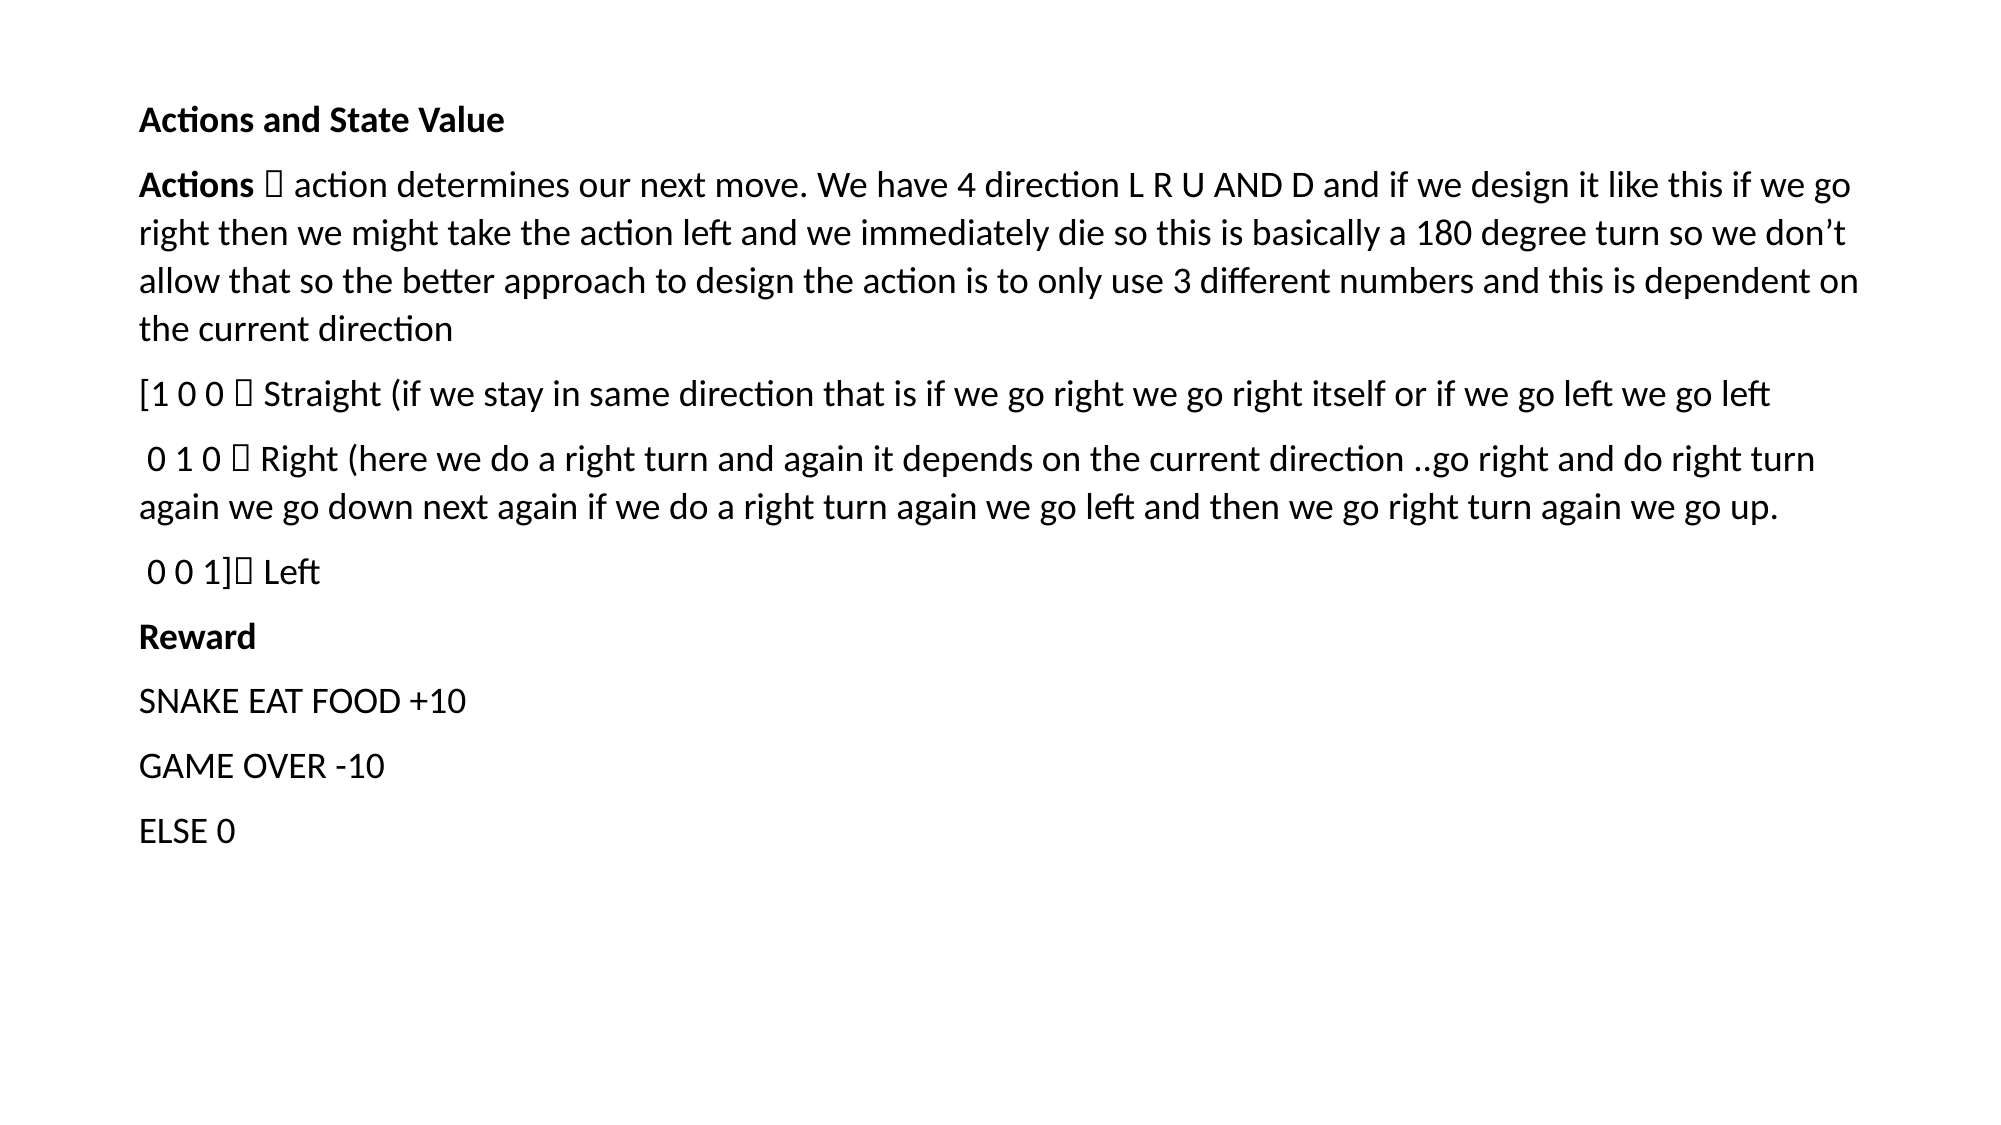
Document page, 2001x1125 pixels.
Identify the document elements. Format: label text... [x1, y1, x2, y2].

text_box Actions and State Value Actions  action determines our next move. We have 4 direction L R U AND D and if we design it like this if we go right then we might take the action left and we immediately die so this is basically a 180 degree turn so we don’t allow that so the better approach to design the action is to only use 3 different numbers and this is dependent on the current direction [1 0 0  Straight (if we stay in same direction that is if we go right we go right itself or if we go left we go left 0 1 0  Right (here we do a right turn and again it depends on the current direction ..go right and do right turn again we go down next again if we do a right turn again we go left and then we go right turn again we go up. 0 0 1] Left Reward SNAKE EAT FOOD +10 GAME OVER -10 ELSE 0 [123, 84, 1894, 985]
